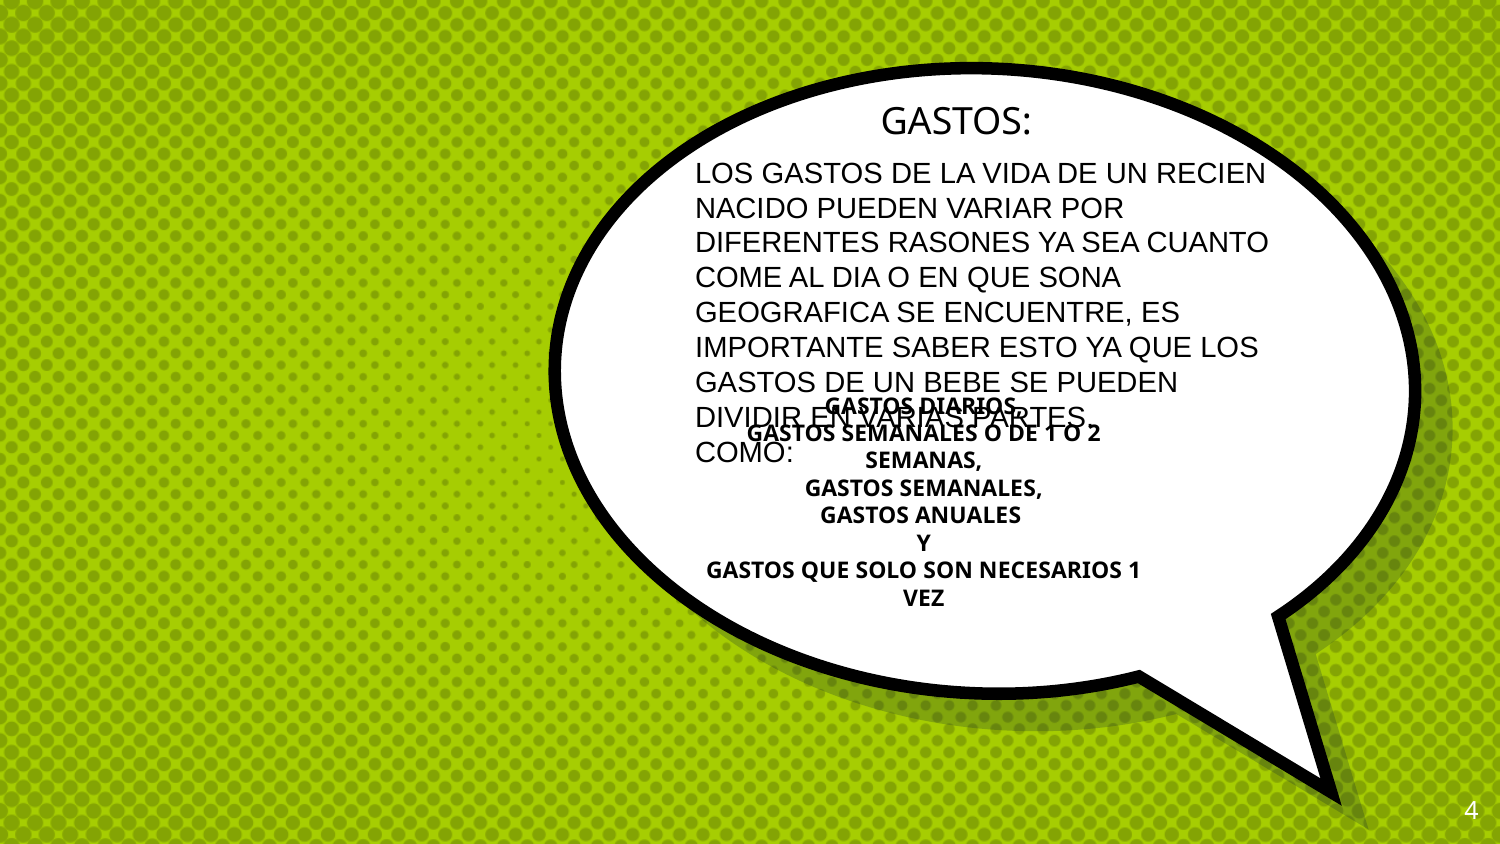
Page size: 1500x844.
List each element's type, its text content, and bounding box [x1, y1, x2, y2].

subtitle GASTOS: [732, 82, 1181, 146]
title GASTOS DIARIOS, GASTOS SEMANALES O DE 1 O 2 SEMANAS, GASTOS SEMANALES, GASTOS ANUALES Y GASTOS QUE SOLO SON NECESARIOS 1 VEZ [680, 476, 1168, 626]
text_box LOS GASTOS DE LA VIDA DE UN RECIEN NACIDO PUEDEN VARIAR POR DIFERENTES RASONES YA SEA CUANTO COME AL DIA O EN QUE SONA GEOGRAFICA SE ENCUENTRE, ES IMPORTANTE SABER ESTO YA QUE LOS GASTOS DE UN BEBE SE PUEDEN DIVIDIR EN VARIAS PARTES. COMO: [680, 146, 1299, 476]
slide_number 4 [1403, 779, 1494, 844]
